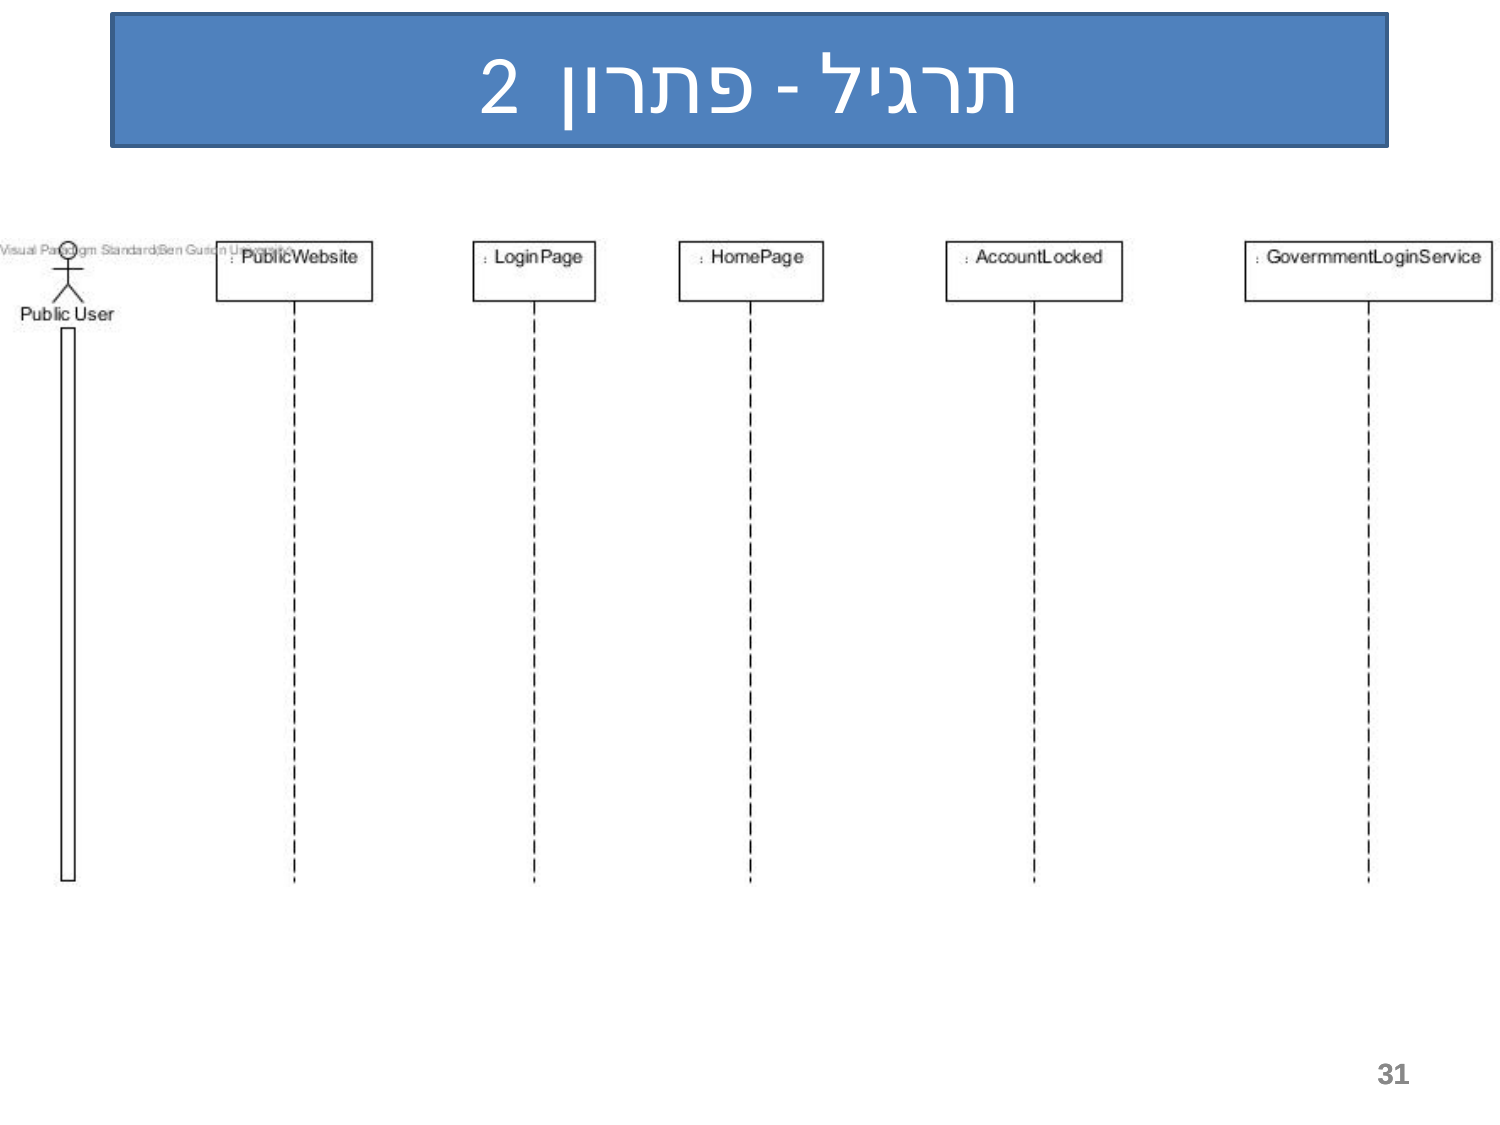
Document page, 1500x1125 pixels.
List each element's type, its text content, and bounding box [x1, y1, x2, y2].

text_box תרגיל - פתרון 2 [112, 13, 1388, 147]
text_box 31 [1074, 1042, 1425, 1103]
picture [0, 238, 1500, 887]
